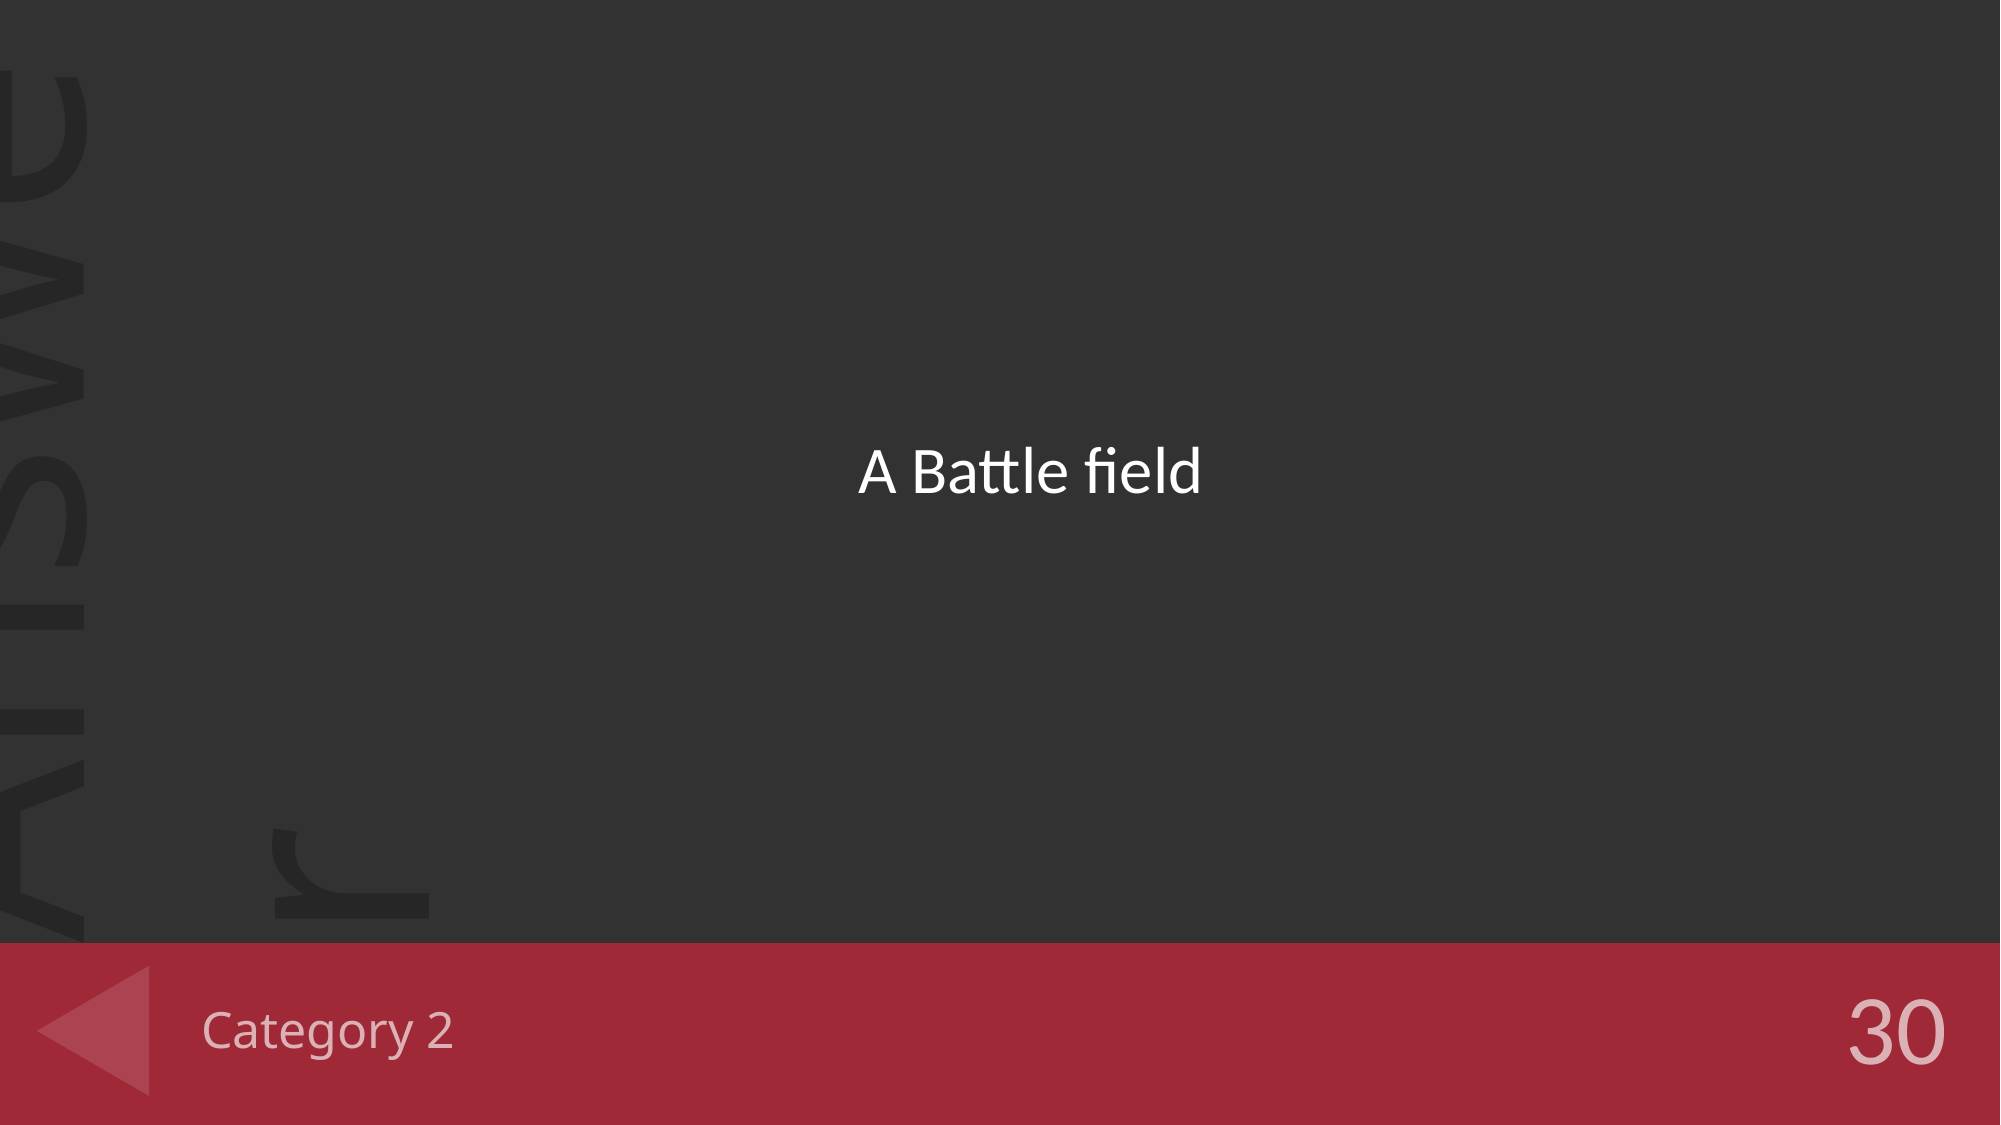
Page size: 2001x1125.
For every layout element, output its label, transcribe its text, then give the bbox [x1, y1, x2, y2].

title Category 2 [185, 967, 1494, 1097]
list A Battle field [302, 307, 1760, 636]
list 30 [1494, 967, 1963, 1097]
